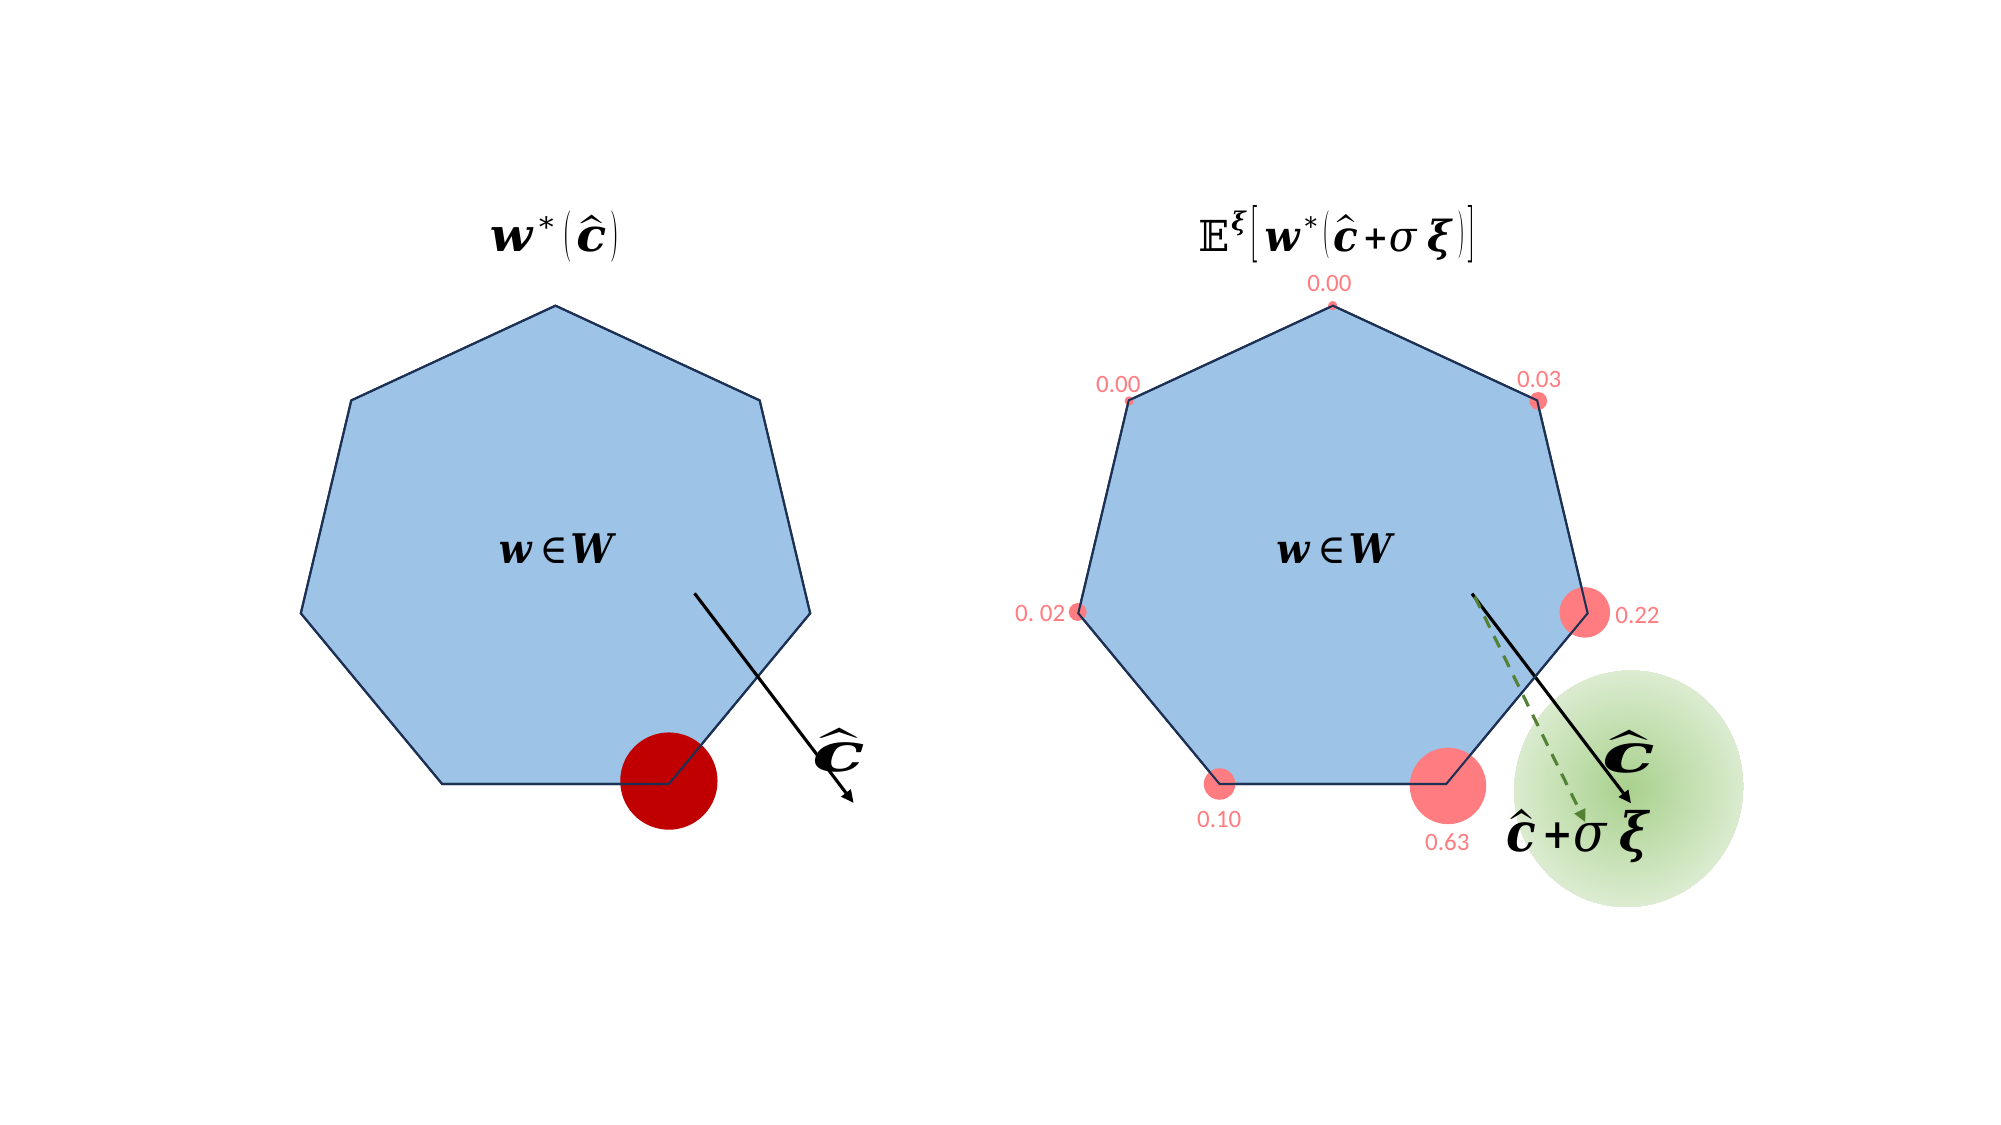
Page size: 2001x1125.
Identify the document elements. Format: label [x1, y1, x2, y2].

text_box [231, 168, 1770, 933]
